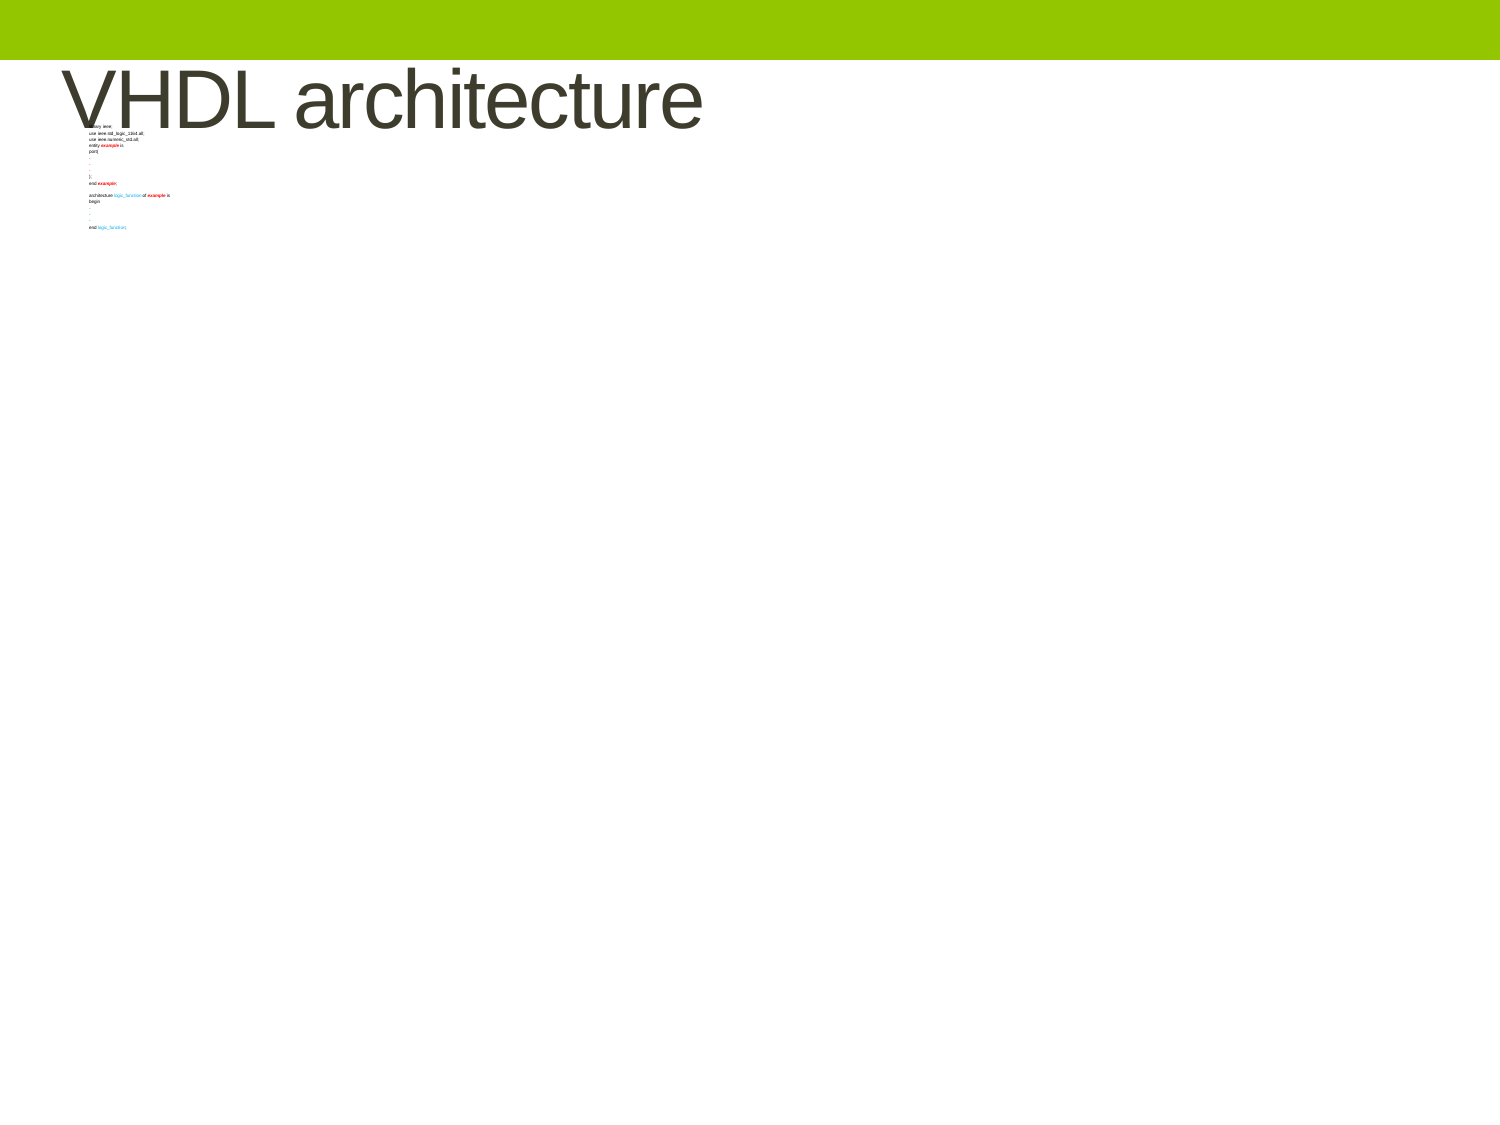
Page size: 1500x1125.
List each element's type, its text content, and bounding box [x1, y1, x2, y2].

list library ieee; use ieee.std_logic_1164.all; use ieee.numeric_std.all; entity example is port( - - - ); end example; architecture logic_function of example is begin - - - end logic_function; [74, 116, 1167, 240]
title VHDL architecture [46, 14, 1397, 177]
